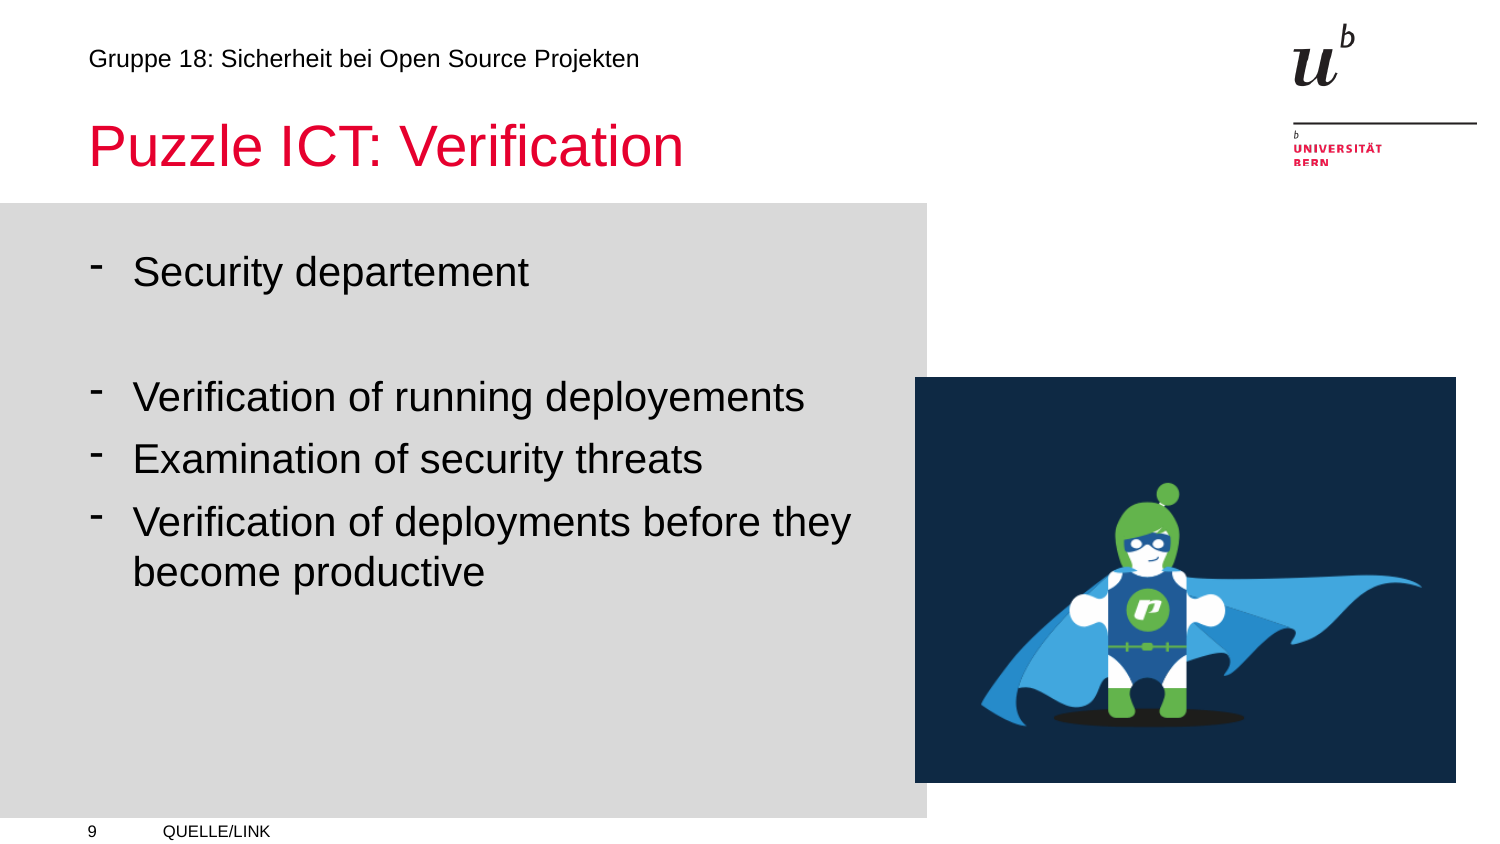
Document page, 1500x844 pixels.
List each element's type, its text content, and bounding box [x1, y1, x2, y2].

title Puzzle ICT: Verification [88, 111, 1241, 179]
list Security departement Verification of running deployements Examination of security threats Verification of deployments before they become productive [88, 244, 904, 781]
picture [915, 377, 1456, 783]
text_box QUELLE/LINK [162, 820, 272, 841]
